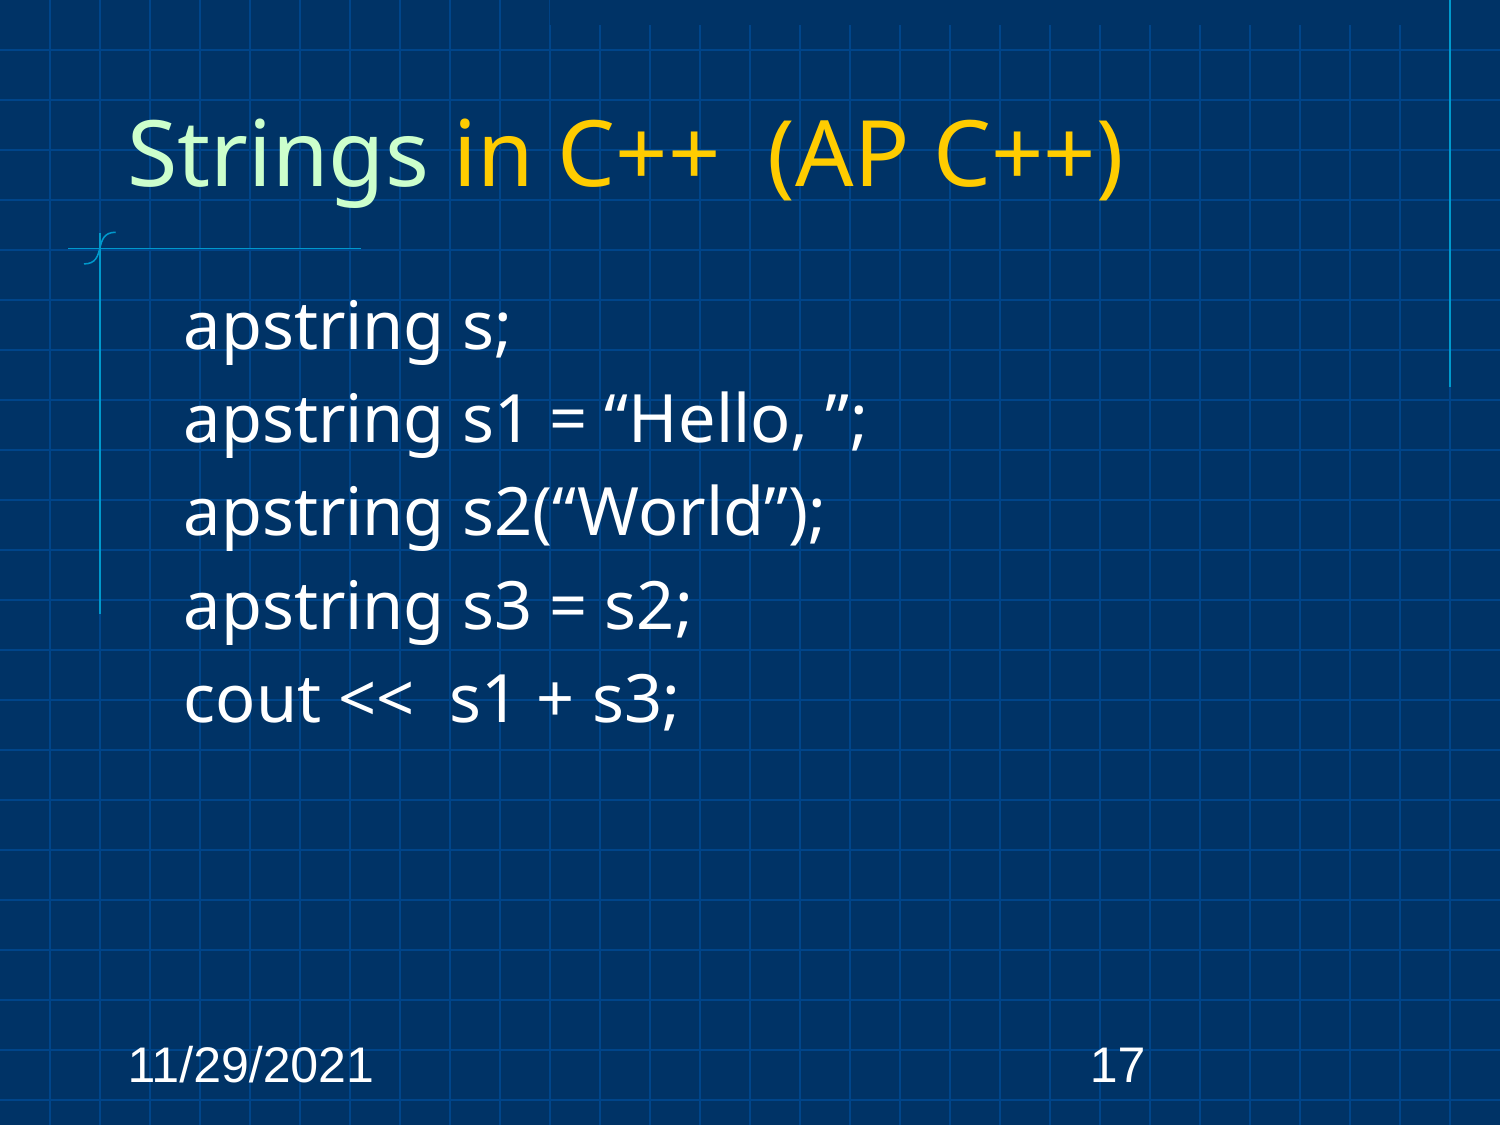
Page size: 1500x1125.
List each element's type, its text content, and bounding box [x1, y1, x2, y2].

title Strings in C++ (AP C++) [112, 112, 1338, 213]
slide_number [112, 1025, 425, 1100]
list apstring s; apstring s1 = “Hello, ”; apstring s2(“World”); apstring s3 = s2; cout << s1 + s3; [112, 275, 1388, 963]
slide_number ‹#› [1074, 1025, 1388, 1100]
